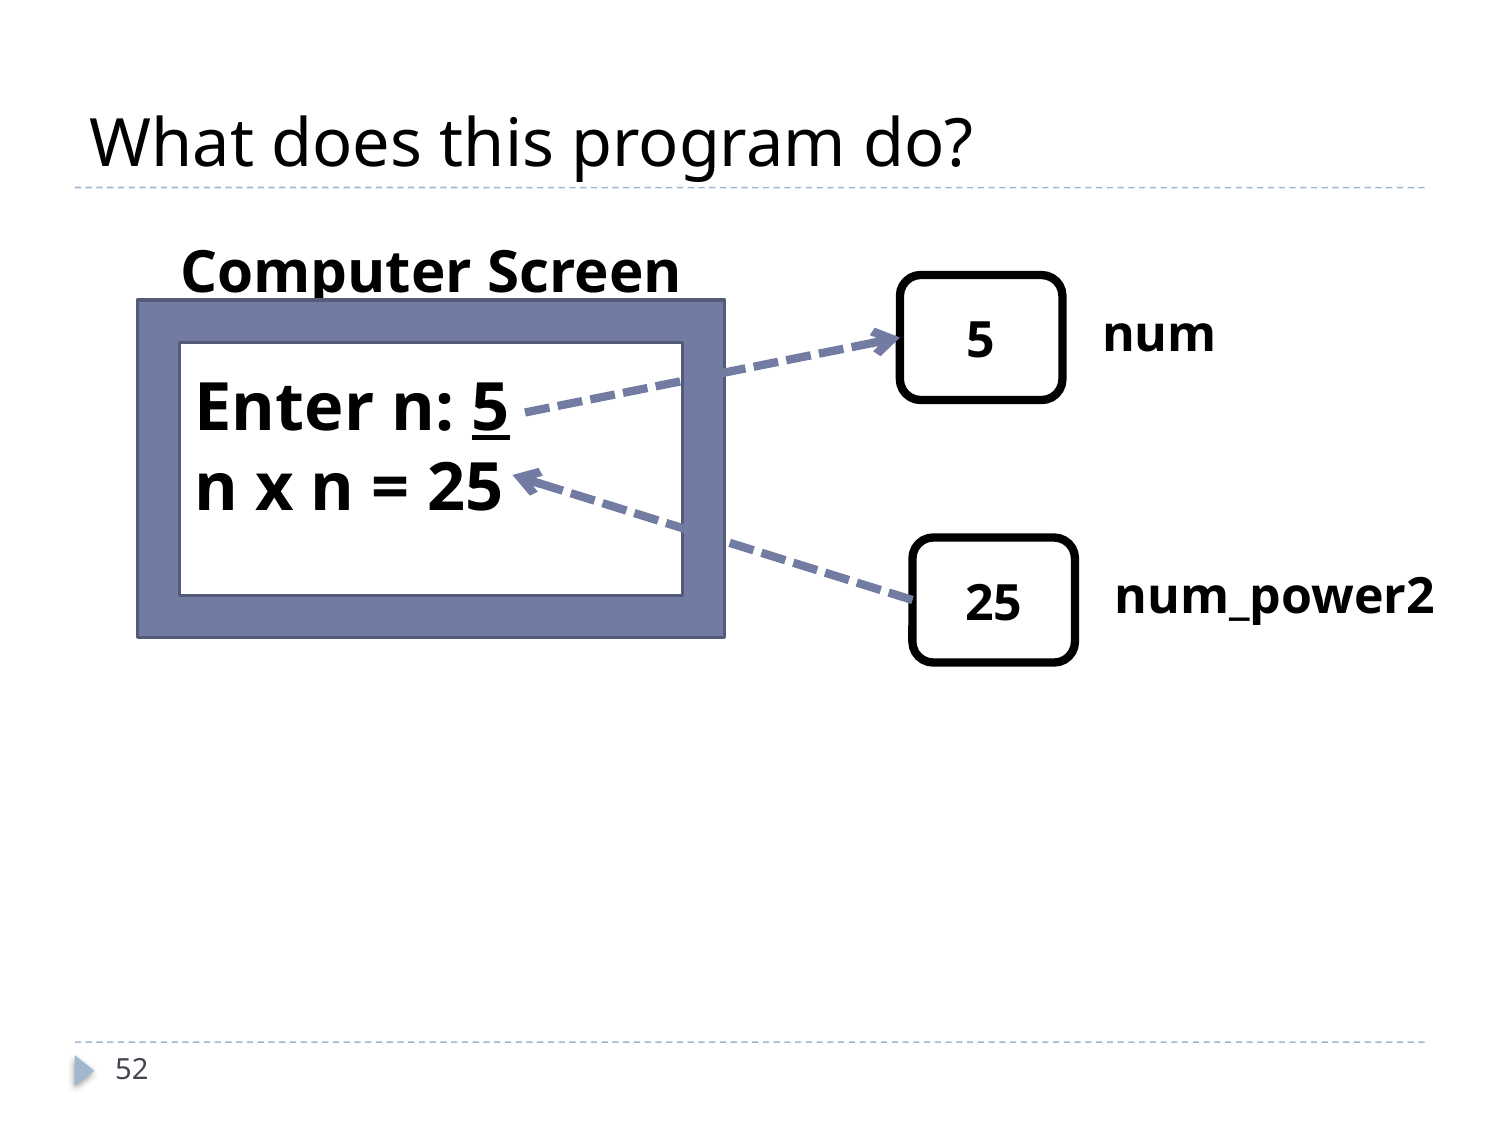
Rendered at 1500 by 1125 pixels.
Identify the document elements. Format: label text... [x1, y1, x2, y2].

text_box 5 [898, 273, 1065, 402]
text_box Enter n: 5 n x n = 25 [181, 344, 681, 564]
slide_number 52 [100, 1042, 426, 1103]
text_box num_power2 [1098, 548, 1476, 639]
title What does this program do? [75, 24, 1425, 188]
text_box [512, 474, 913, 601]
text_box [136, 298, 726, 639]
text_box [524, 337, 901, 413]
text_box 25 [910, 535, 1077, 665]
text_box Computer Screen [136, 223, 726, 298]
text_box num [1086, 286, 1352, 376]
